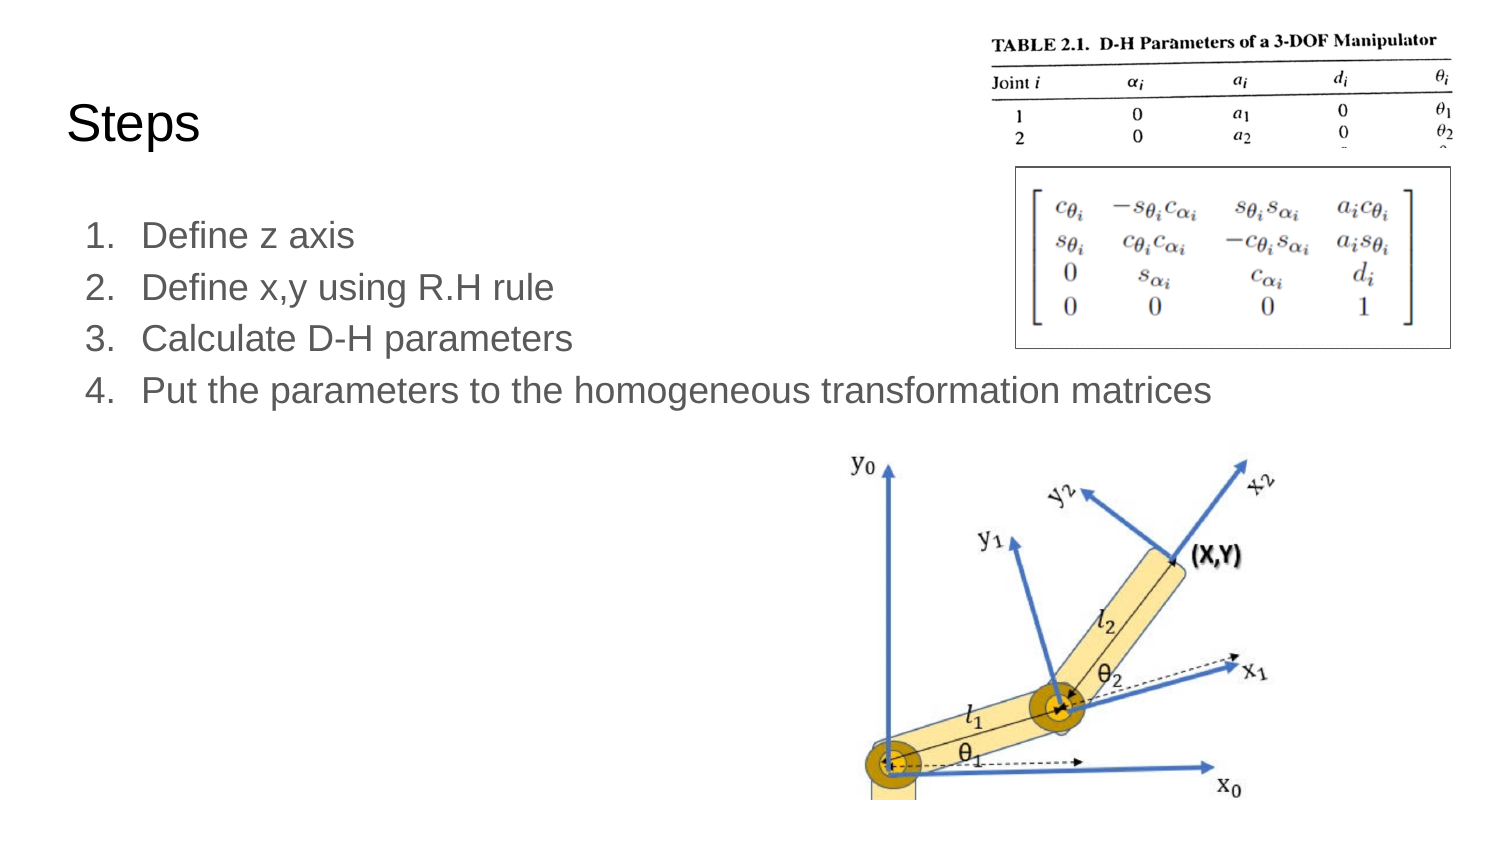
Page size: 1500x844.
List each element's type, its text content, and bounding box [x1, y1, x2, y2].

picture [950, 29, 1462, 148]
title Steps [51, 72, 1449, 167]
picture [1015, 188, 1430, 350]
text_box [1015, 166, 1451, 349]
picture [781, 440, 1292, 800]
list Define z axis Define x,y using R.H rule Calculate D-H parameters Put the parameters to the homogeneous transformation matrices [51, 189, 1449, 750]
